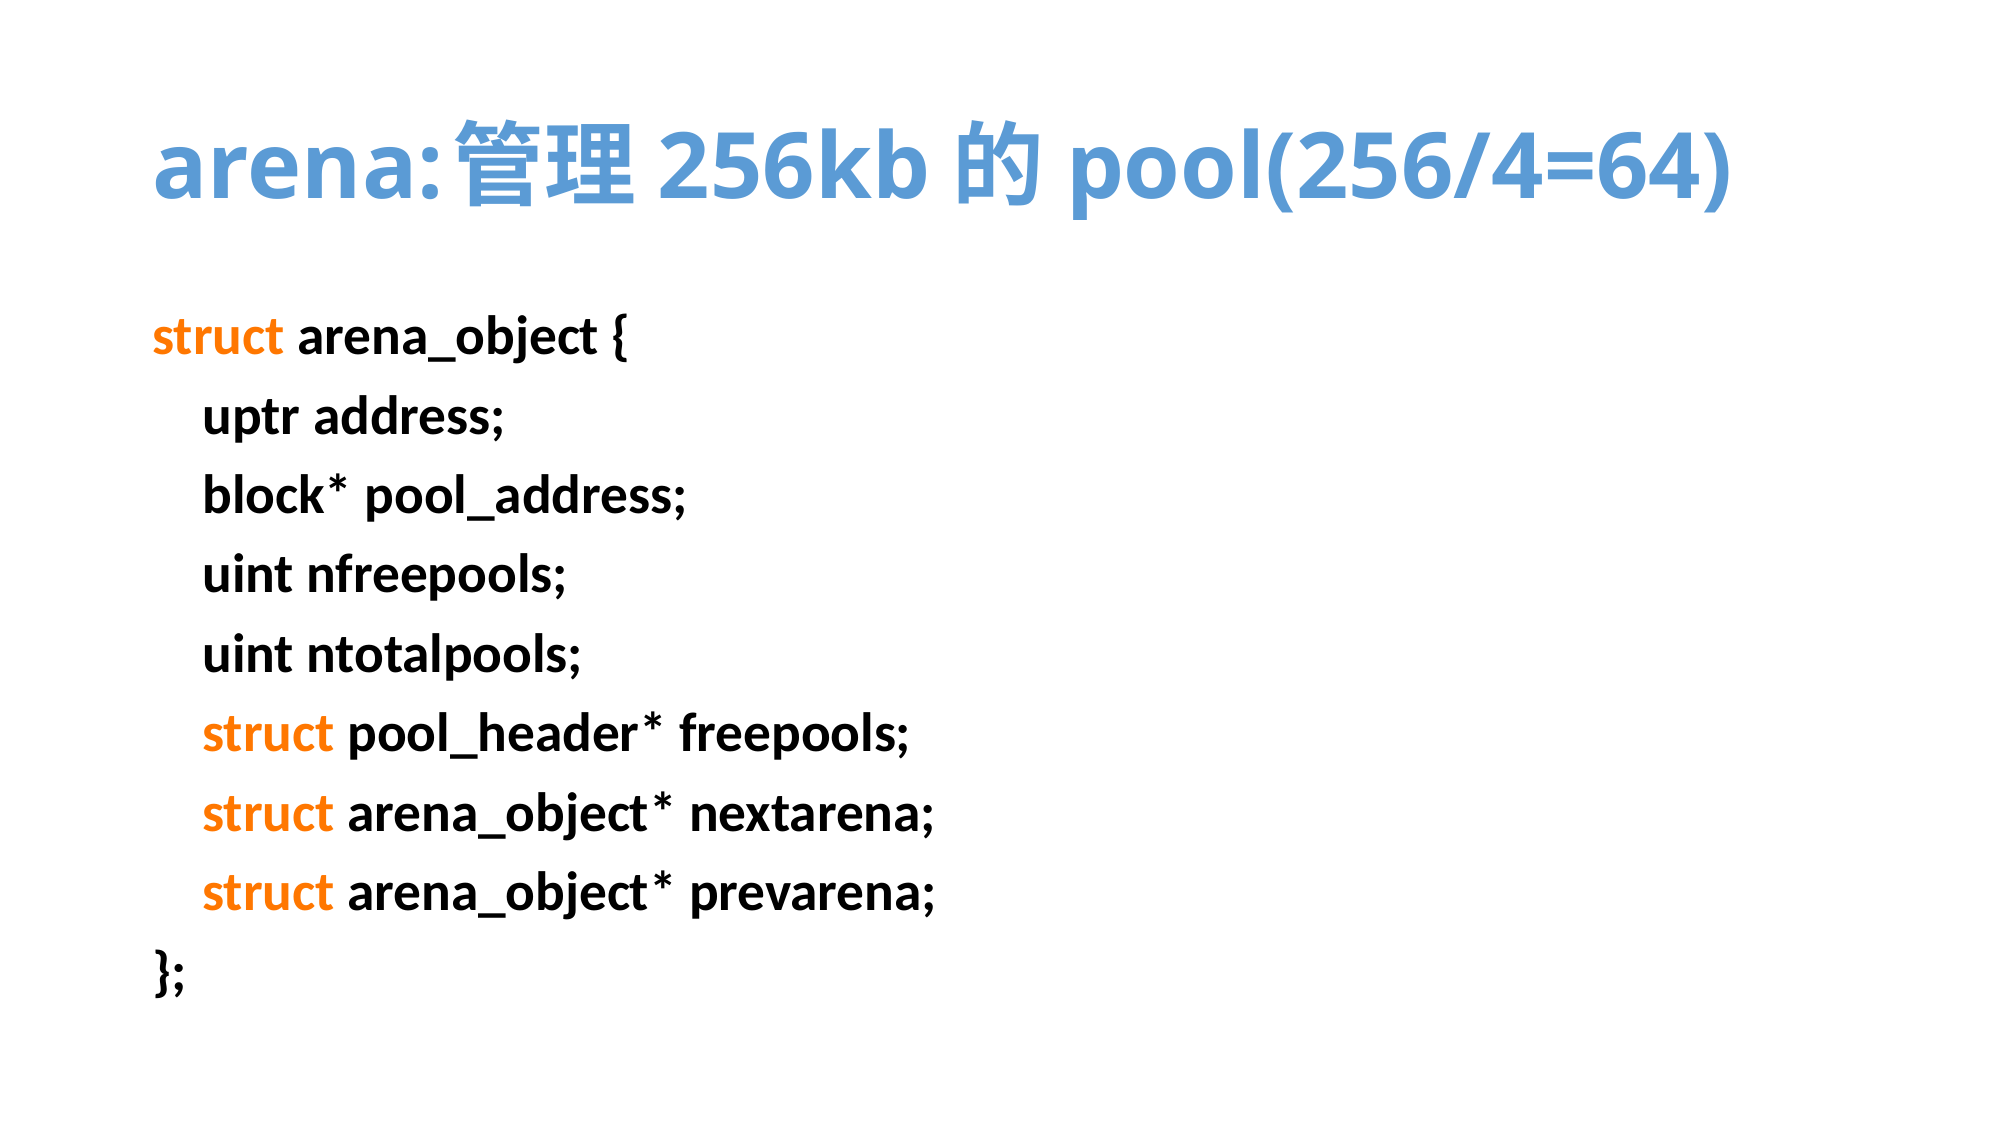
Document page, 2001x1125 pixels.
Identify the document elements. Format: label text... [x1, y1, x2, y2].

list struct arena_object { uptr address; block* pool_address; uint nfreepools; uint ntotalpools; struct pool_header* freepools; struct arena_object* nextarena; struct arena_object* prevarena; }; [137, 299, 1863, 1014]
title arena: 管理256kb的pool(256/4=64) [137, 59, 1863, 278]
